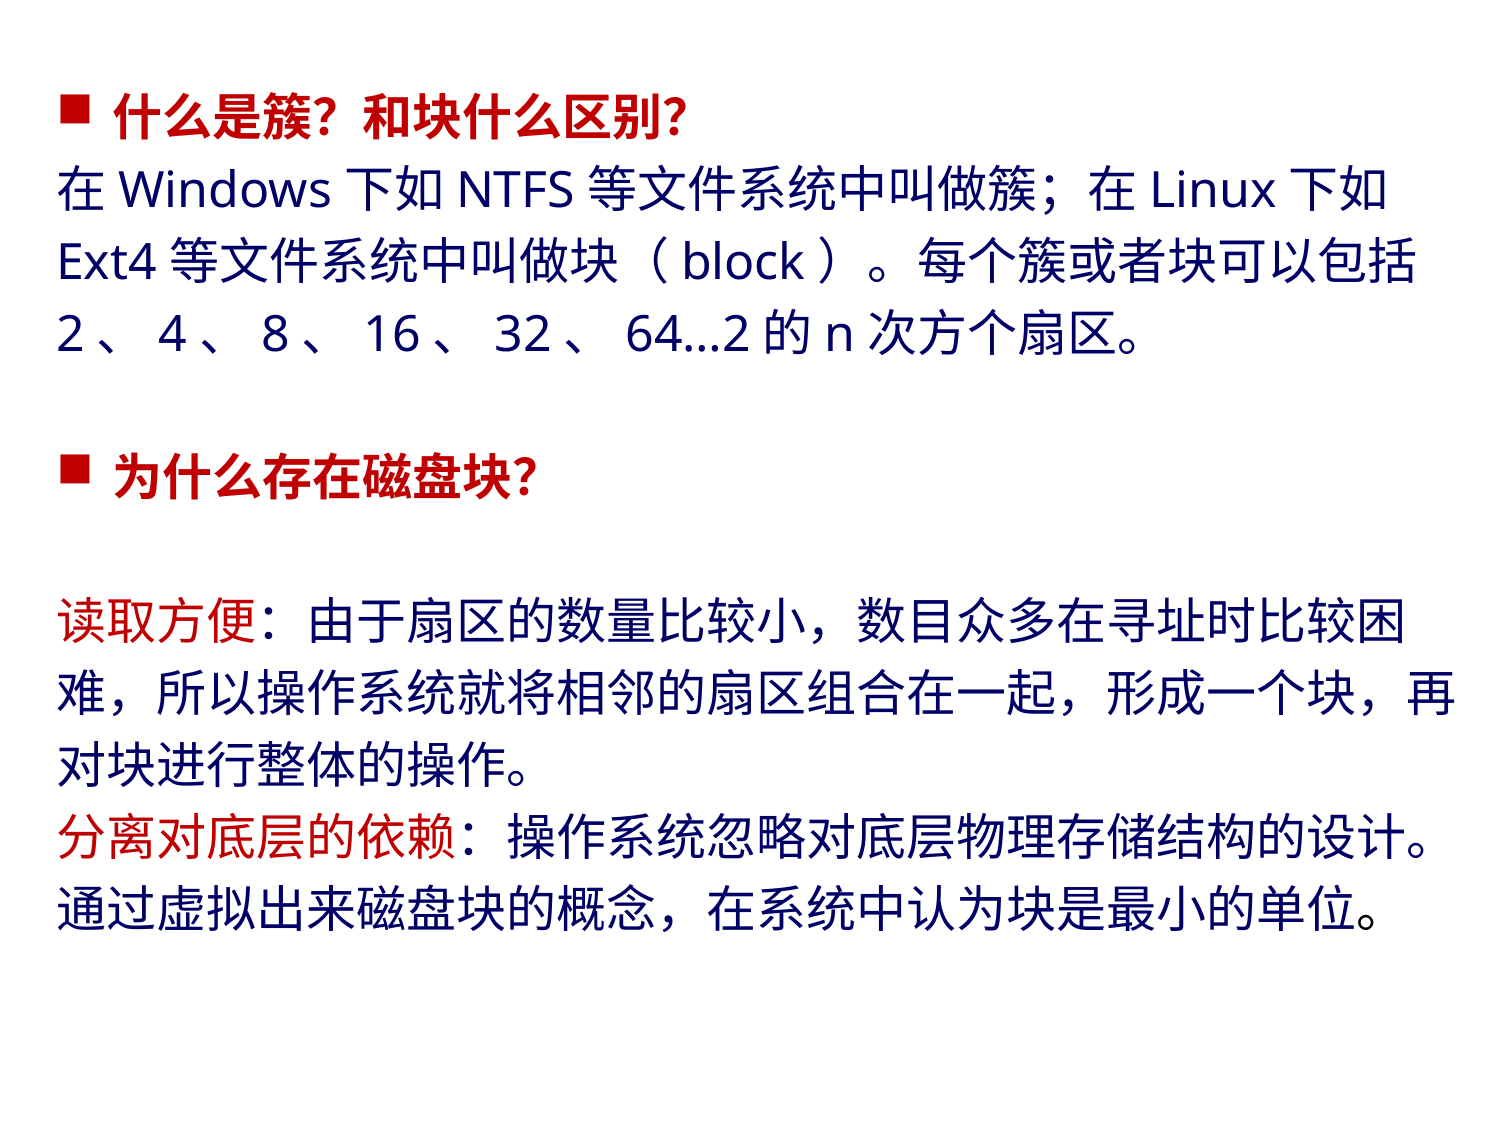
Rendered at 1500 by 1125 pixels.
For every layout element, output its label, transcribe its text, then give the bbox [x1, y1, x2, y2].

text_box 什么是簇？和块什么区别？ 在Windows下如NTFS等文件系统中叫做簇；在Linux下如Ext4等文件系统中叫做块（block）。每个簇或者块可以包括2、4、8、16、32、64…2的n次方个扇区。 为什么存在磁盘块？ 读取方便：由于扇区的数量比较小，数目众多在寻址时比较困难，所以操作系统就将相邻的扇区组合在一起，形成一个块，再对块进行整体的操作。 分离对底层的依赖：操作系统忽略对底层物理存储结构的设计。通过虚拟出来磁盘块的概念，在系统中认为块是最小的单位。 [41, 66, 1495, 1017]
